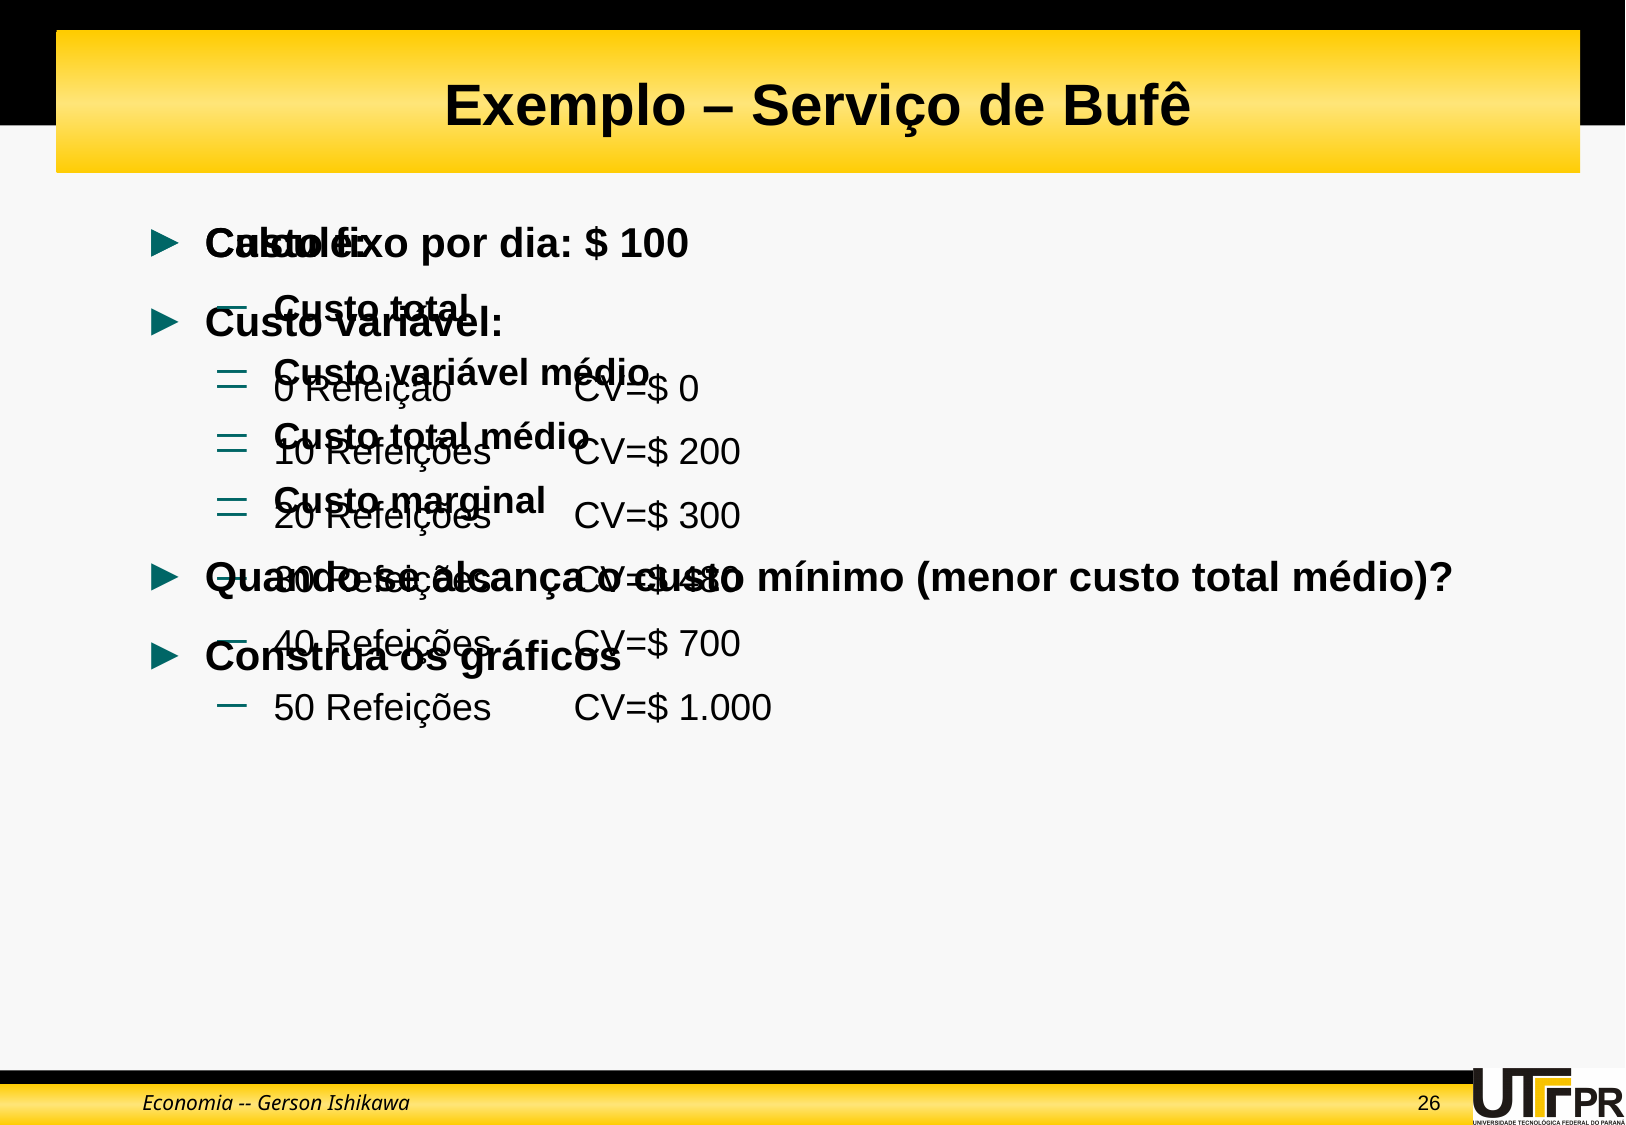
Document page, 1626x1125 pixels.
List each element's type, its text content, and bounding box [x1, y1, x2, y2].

slide_number 26 [1284, 1082, 1456, 1125]
footer Economia -- Gerson Ishikawa [127, 1082, 1061, 1125]
list Calcule: Custo total Custo variável médio Custo total médio Custo marginal Quando se alcança o custo mínimo (menor custo total médio)? Construa os gráficos [127, 208, 1534, 1047]
title Exemplo – Serviço de Bufê [56, 30, 1581, 173]
picture [1473, 1068, 1625, 1125]
